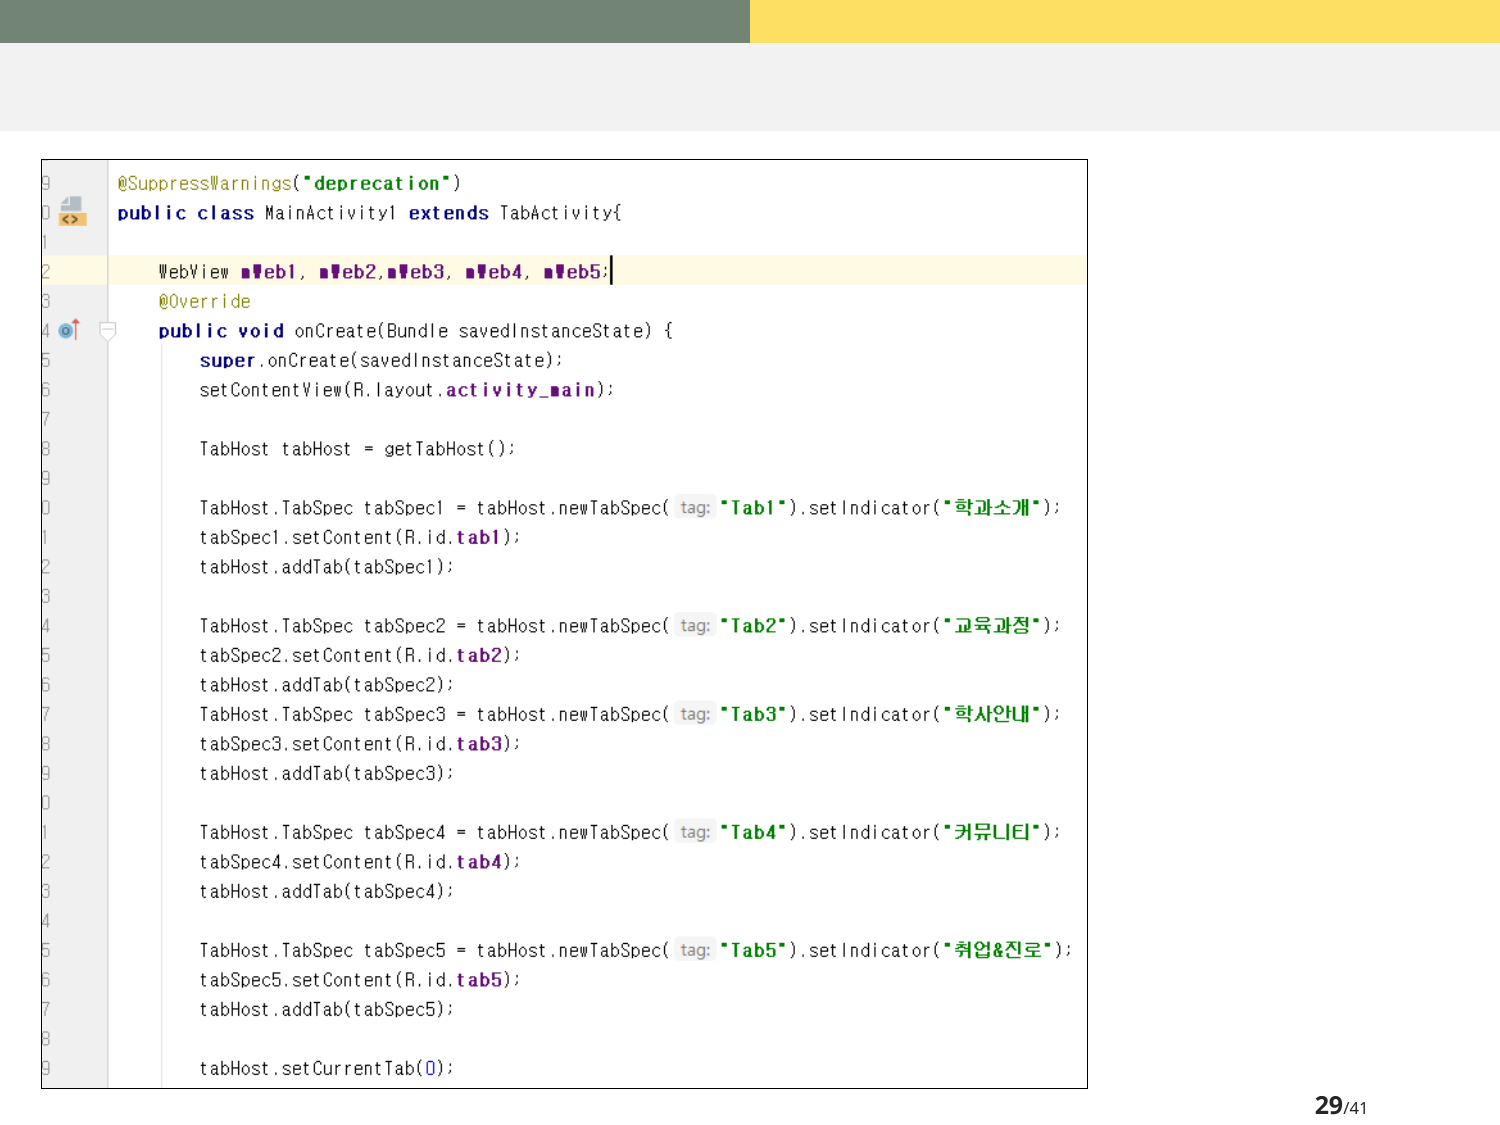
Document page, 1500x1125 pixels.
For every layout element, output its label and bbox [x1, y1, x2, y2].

picture [40, 159, 1088, 1089]
